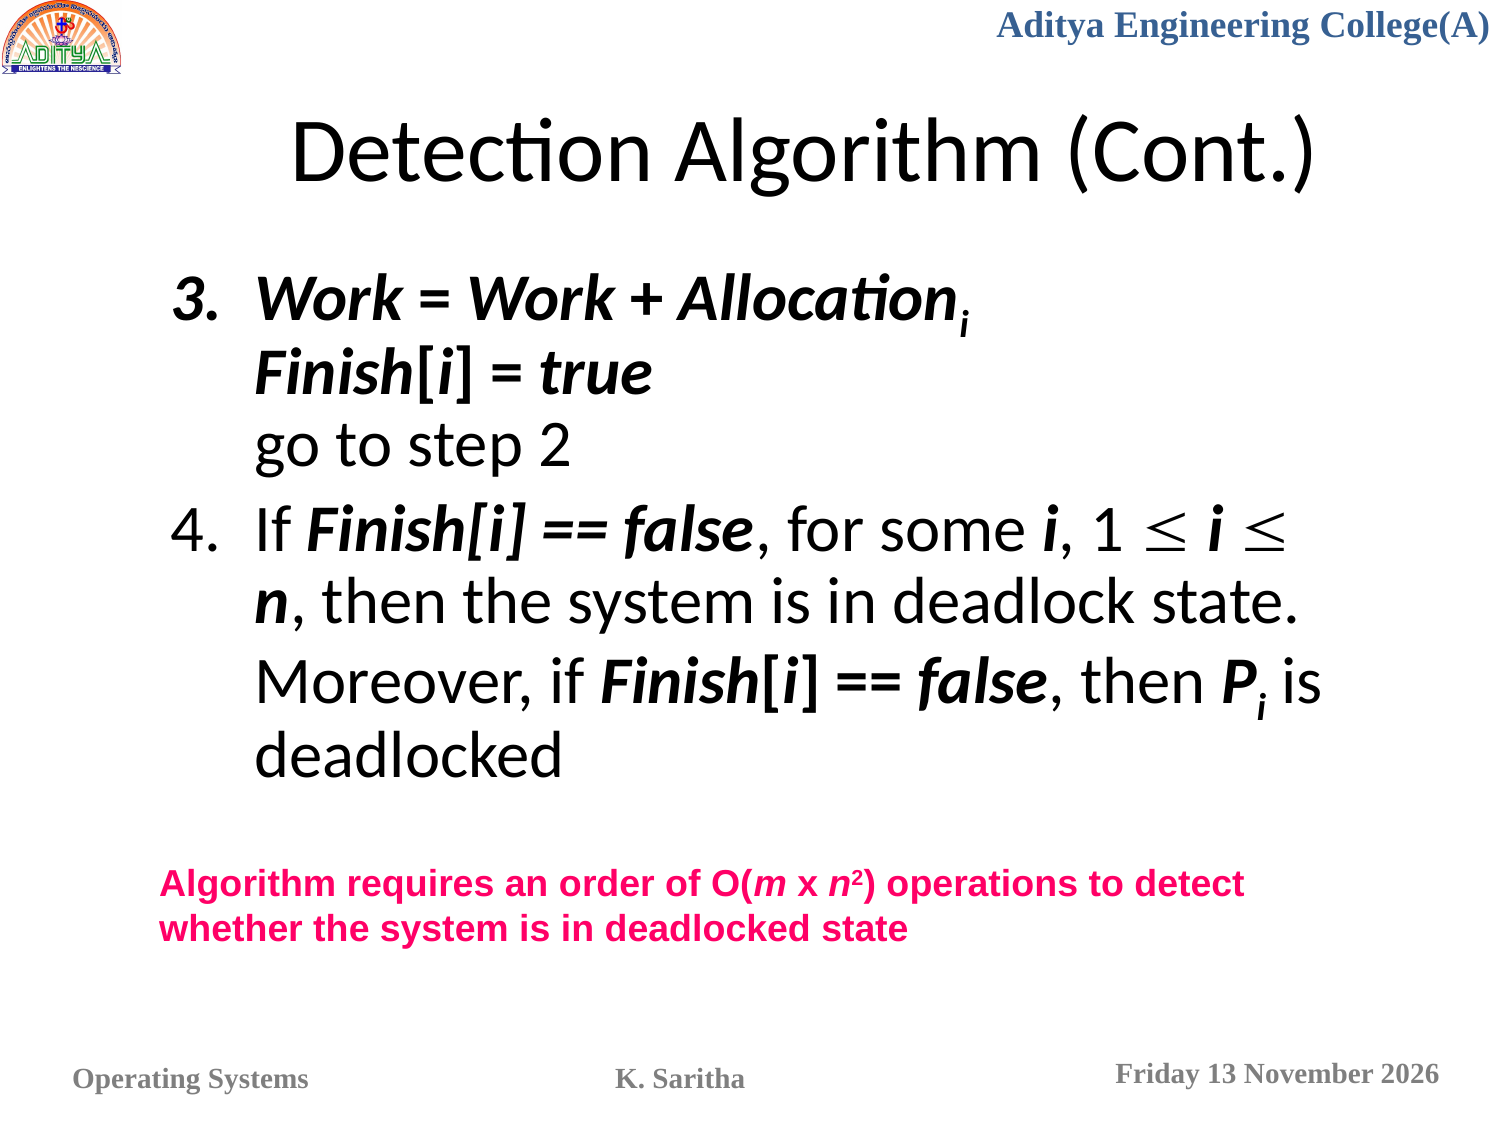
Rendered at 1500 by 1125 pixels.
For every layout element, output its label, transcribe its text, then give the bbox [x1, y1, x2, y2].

text_box Algorithm requires an order of O(m x n2) operations to detect whether the system is in deadlocked state [144, 851, 1407, 1021]
title Detection Algorithm (Cont.) [185, 97, 1425, 192]
picture [0, 0, 122, 75]
list Work = Work + Allocationi Finish[i] = true go to step 2 If Finish[i] == false, for some i, 1  i  n, then the system is in deadlock state. Moreover, if Finish[i] == false, then Pi is deadlocked [155, 247, 1340, 625]
